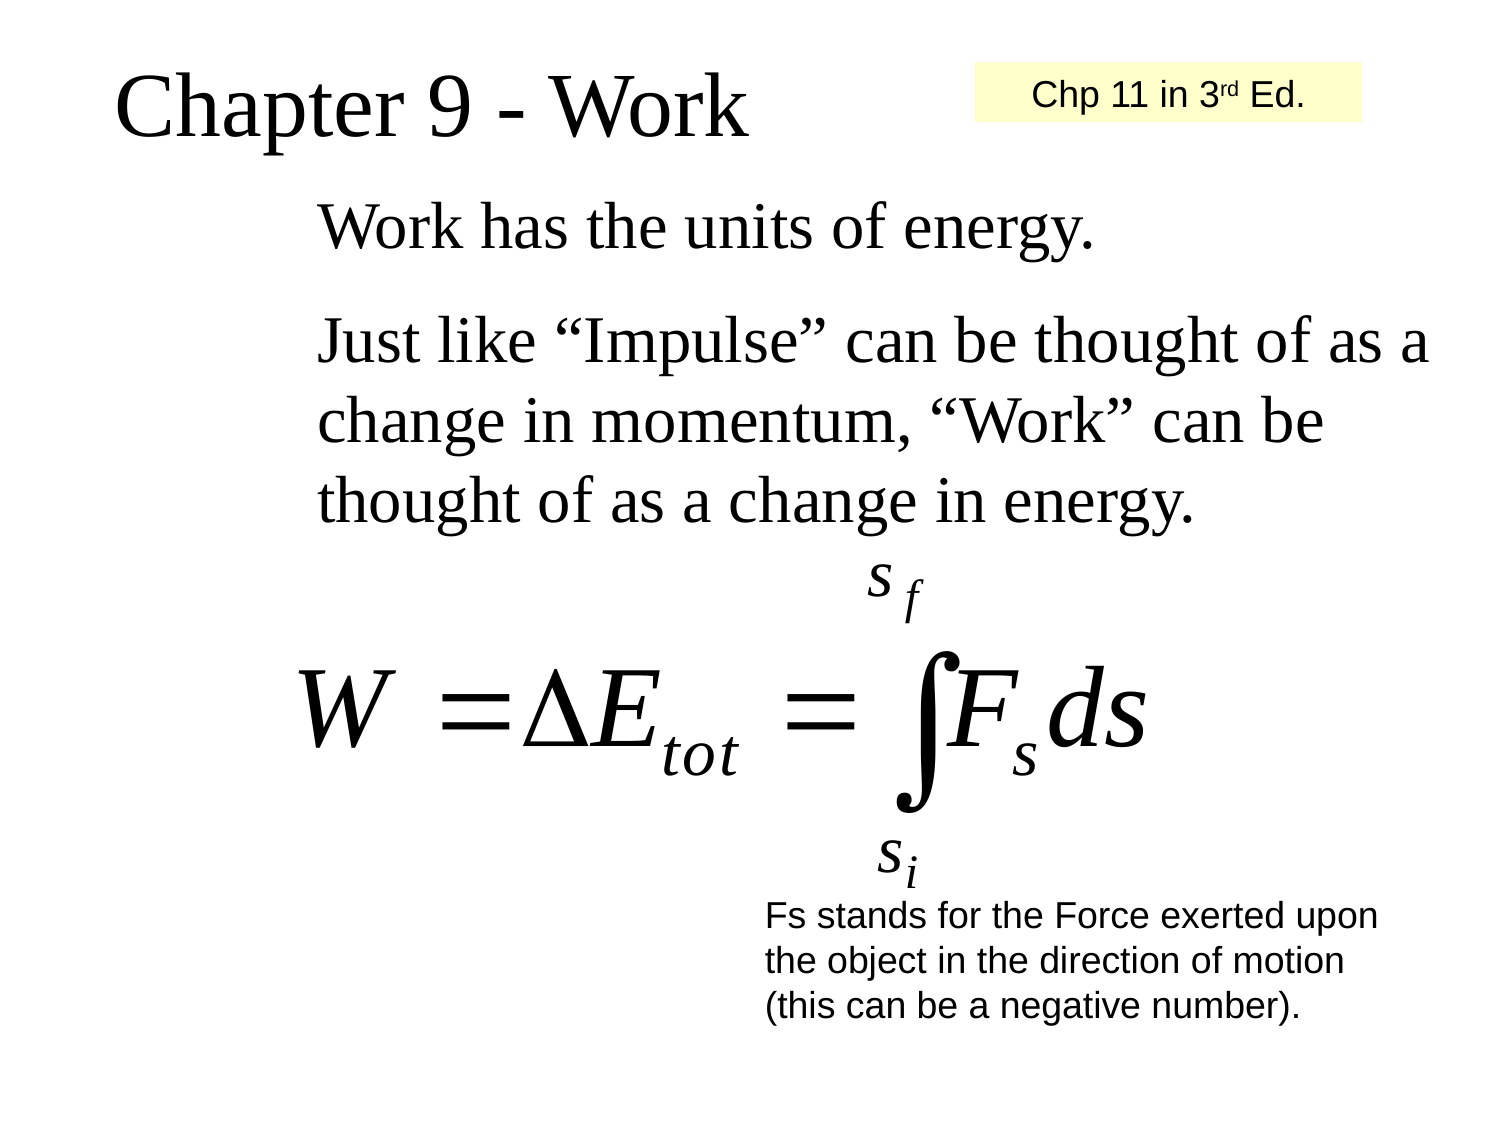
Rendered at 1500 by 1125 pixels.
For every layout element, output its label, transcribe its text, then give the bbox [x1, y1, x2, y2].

text_box Chp 11 in 3rd Ed. [974, 62, 1363, 123]
text_box Fs stands for the Force exerted upon the object in the direction of motion (this can be a negative number). [749, 884, 1438, 1034]
text_box Work has the units of energy. Just like “Impulse” can be thought of as a change in momentum, “Work” can be thought of as a change in energy. [302, 174, 1500, 657]
text_box Chapter 9 - Work [99, 37, 912, 163]
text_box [284, 524, 1172, 911]
